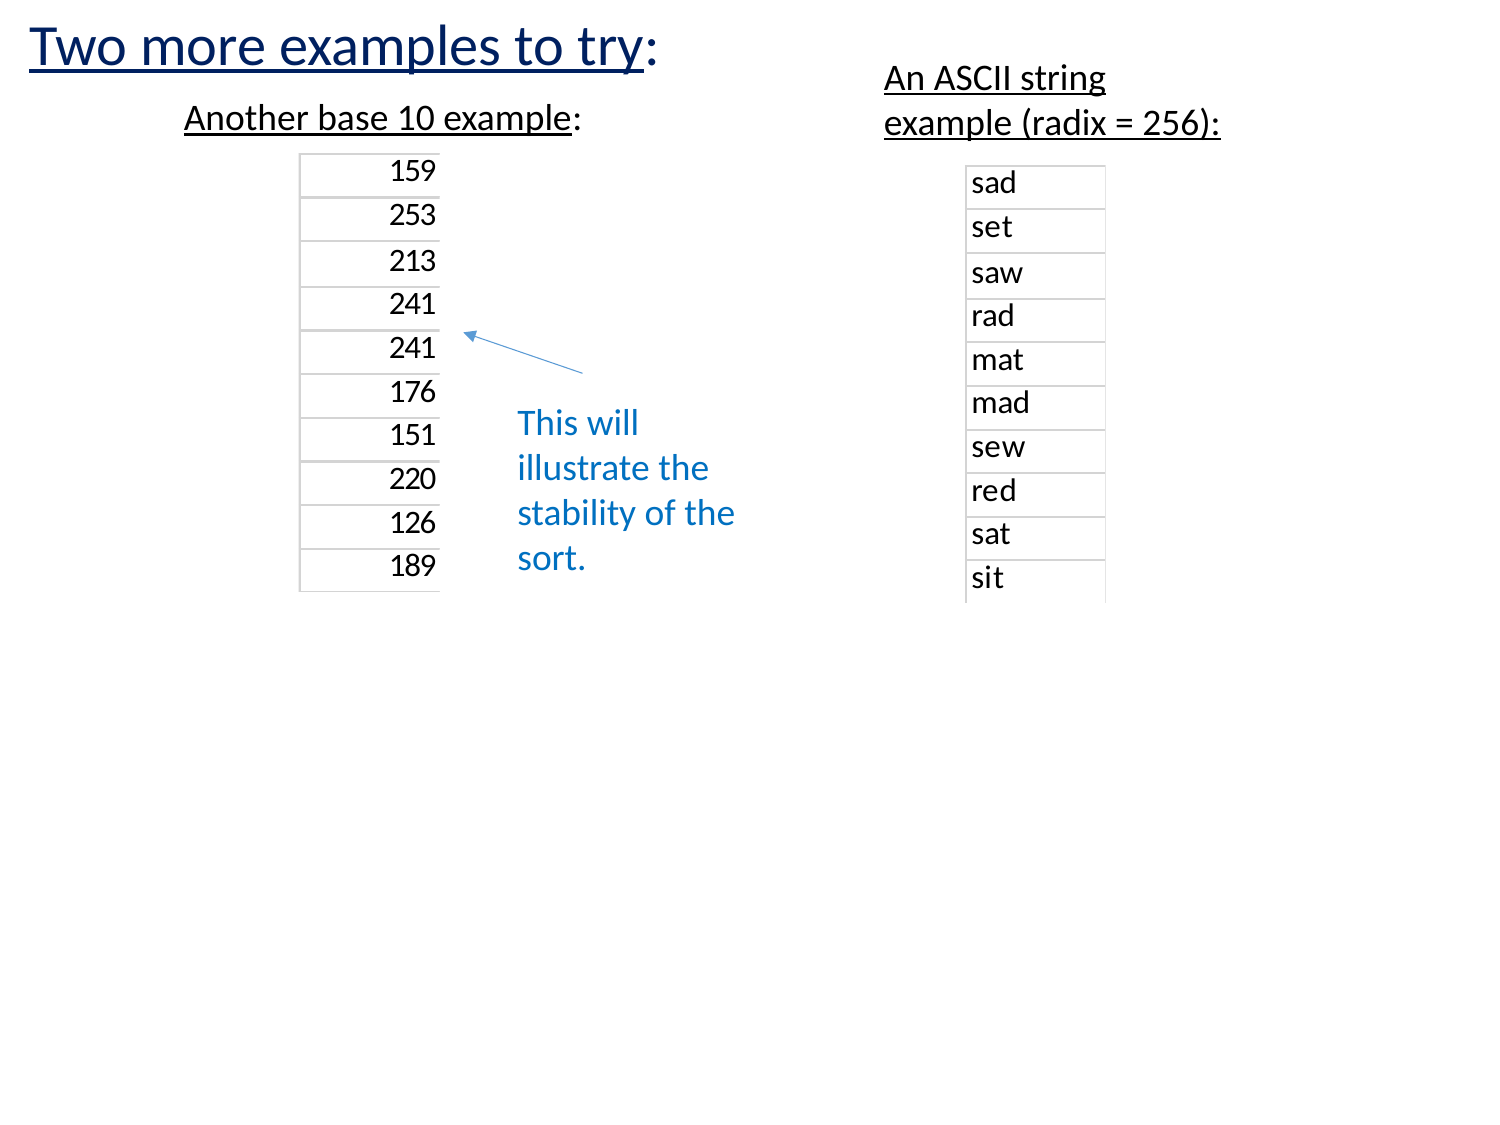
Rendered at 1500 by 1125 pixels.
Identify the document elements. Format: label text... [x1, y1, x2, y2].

text_box Another base 10 example: [169, 85, 613, 146]
picture [964, 164, 1108, 606]
text_box An ASCII string example (radix = 256): [869, 45, 1255, 150]
text_box Two more examples to try: [14, 0, 1349, 85]
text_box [463, 332, 583, 374]
text_box This will illustrate the stability of the sort. [502, 390, 774, 586]
picture [298, 152, 442, 594]
